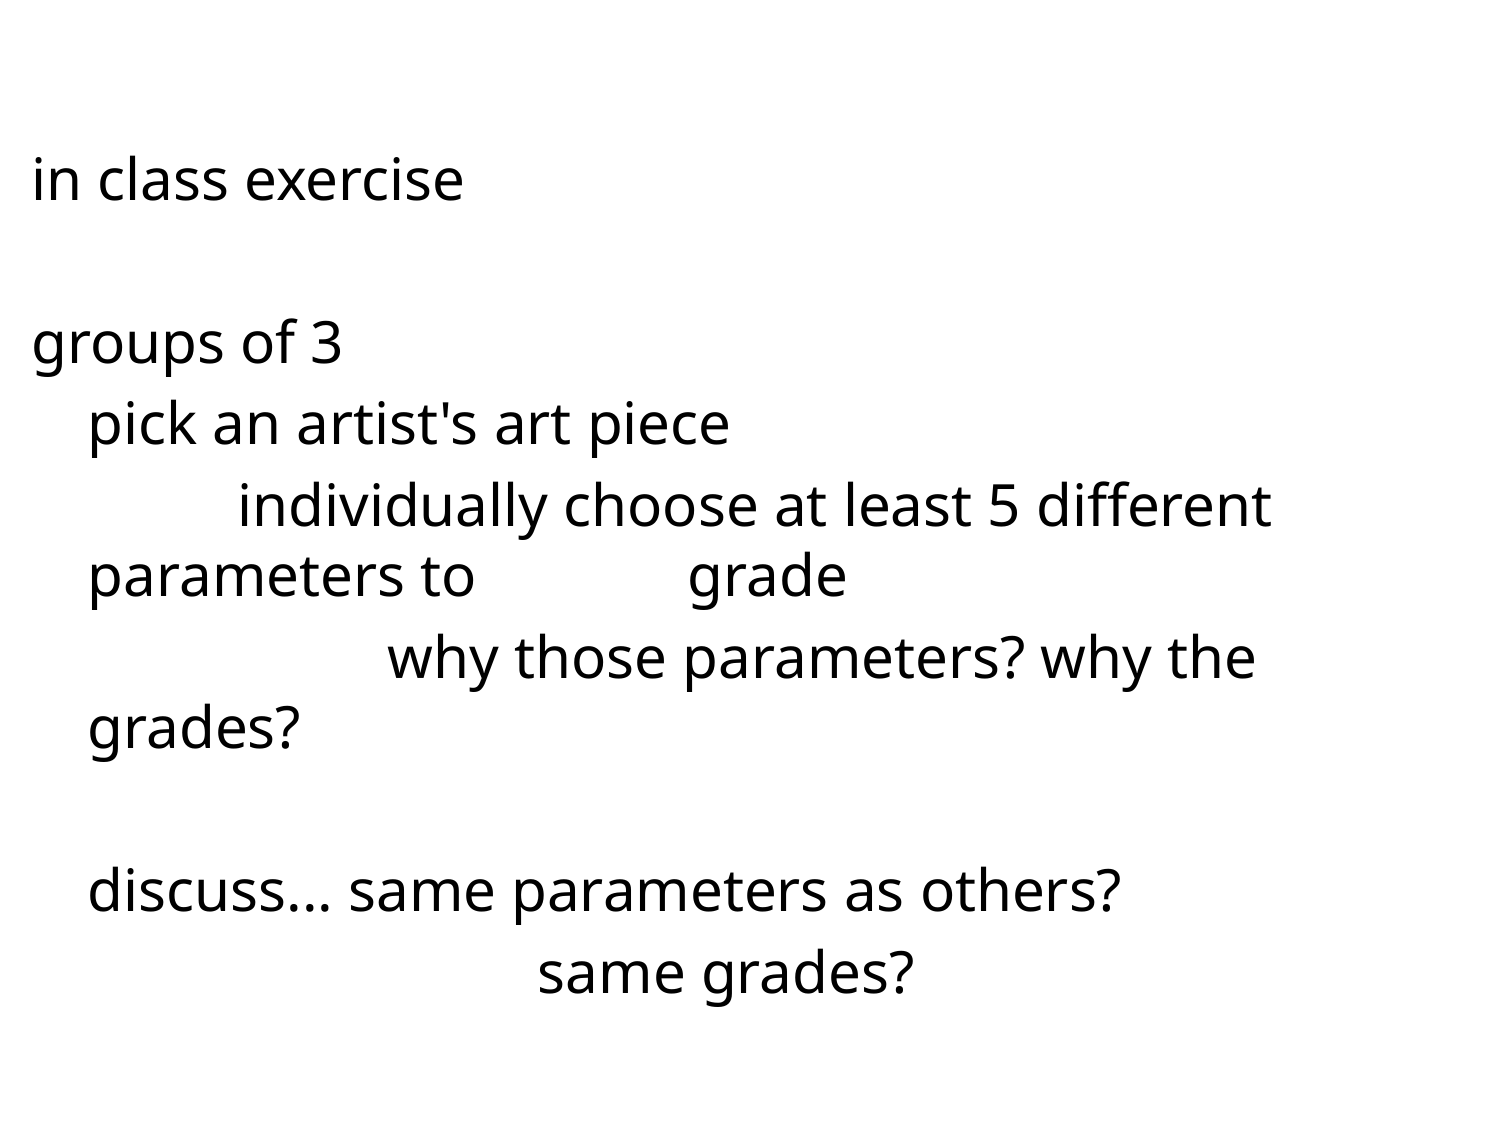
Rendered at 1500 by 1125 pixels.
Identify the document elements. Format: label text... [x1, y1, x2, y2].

list in class exercise groups of 3 pick an artist's art piece individually choose at least 5 different parameters to grade why those parameters? why the grades? discuss... same parameters as others? same grades? [16, 134, 1483, 1063]
